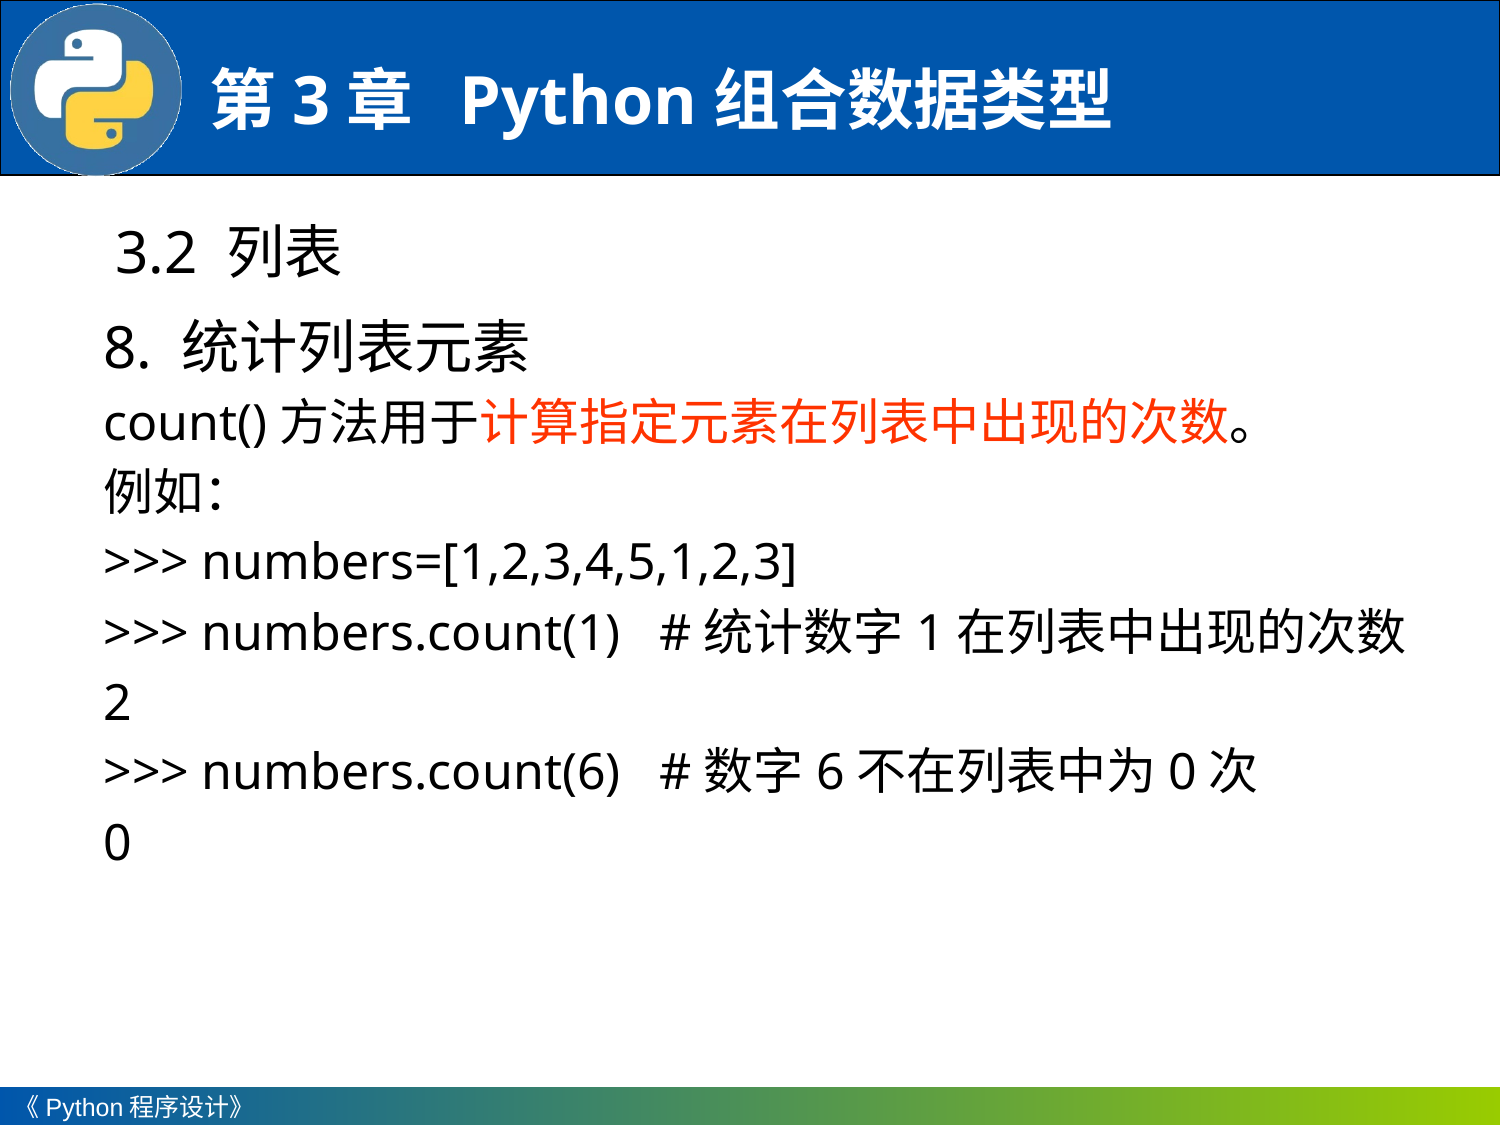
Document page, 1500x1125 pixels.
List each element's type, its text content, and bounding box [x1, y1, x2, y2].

text_box 8. 统计列表元素 count()方法用于计算指定元素在列表中出现的次数。 例如： >>> numbers=[1,2,3,4,5,1,2,3] >>> numbers.count(1) #统计数字1在列表中出现的次数 2 >>> numbers.count(6) #数字6不在列表中为0次 0 [88, 302, 1471, 1106]
list 3.2 列表 [100, 208, 782, 302]
picture [5, 0, 184, 178]
